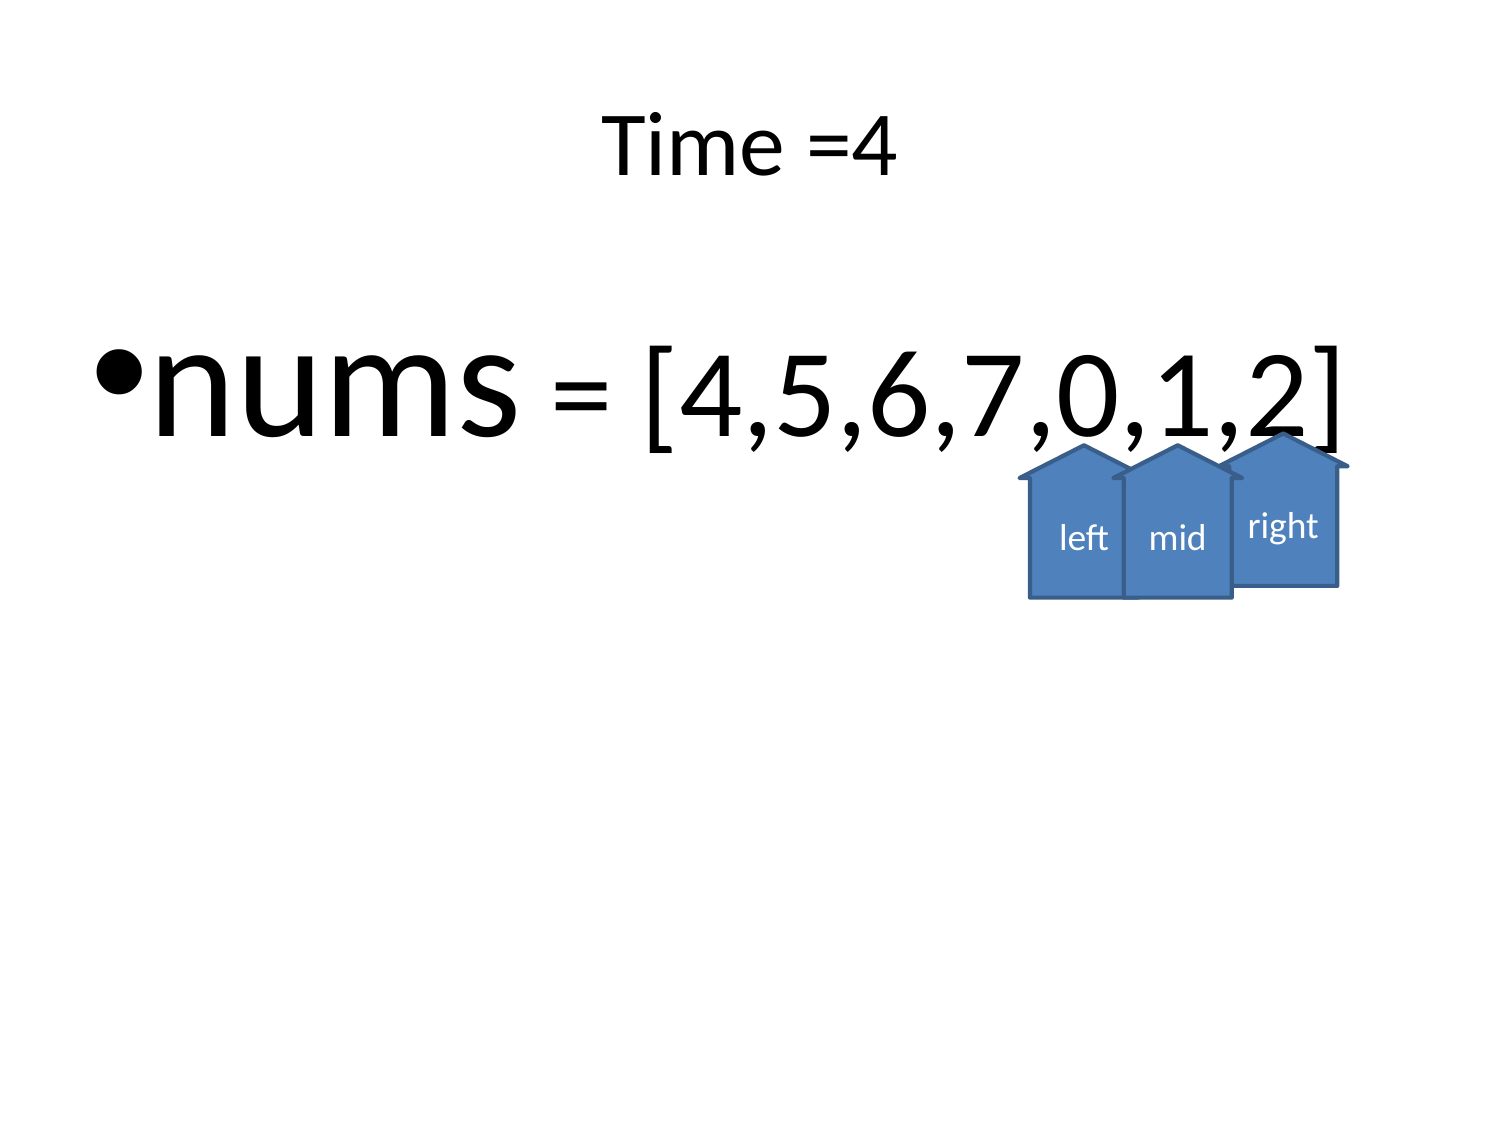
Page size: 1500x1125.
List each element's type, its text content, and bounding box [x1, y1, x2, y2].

text_box right [1219, 433, 1348, 586]
text_box left [1019, 445, 1131, 598]
list nums = [4,5,6,7,0,1,2] [75, 262, 1489, 493]
title Time =4 [75, 45, 1425, 233]
text_box mid [1113, 445, 1243, 598]
